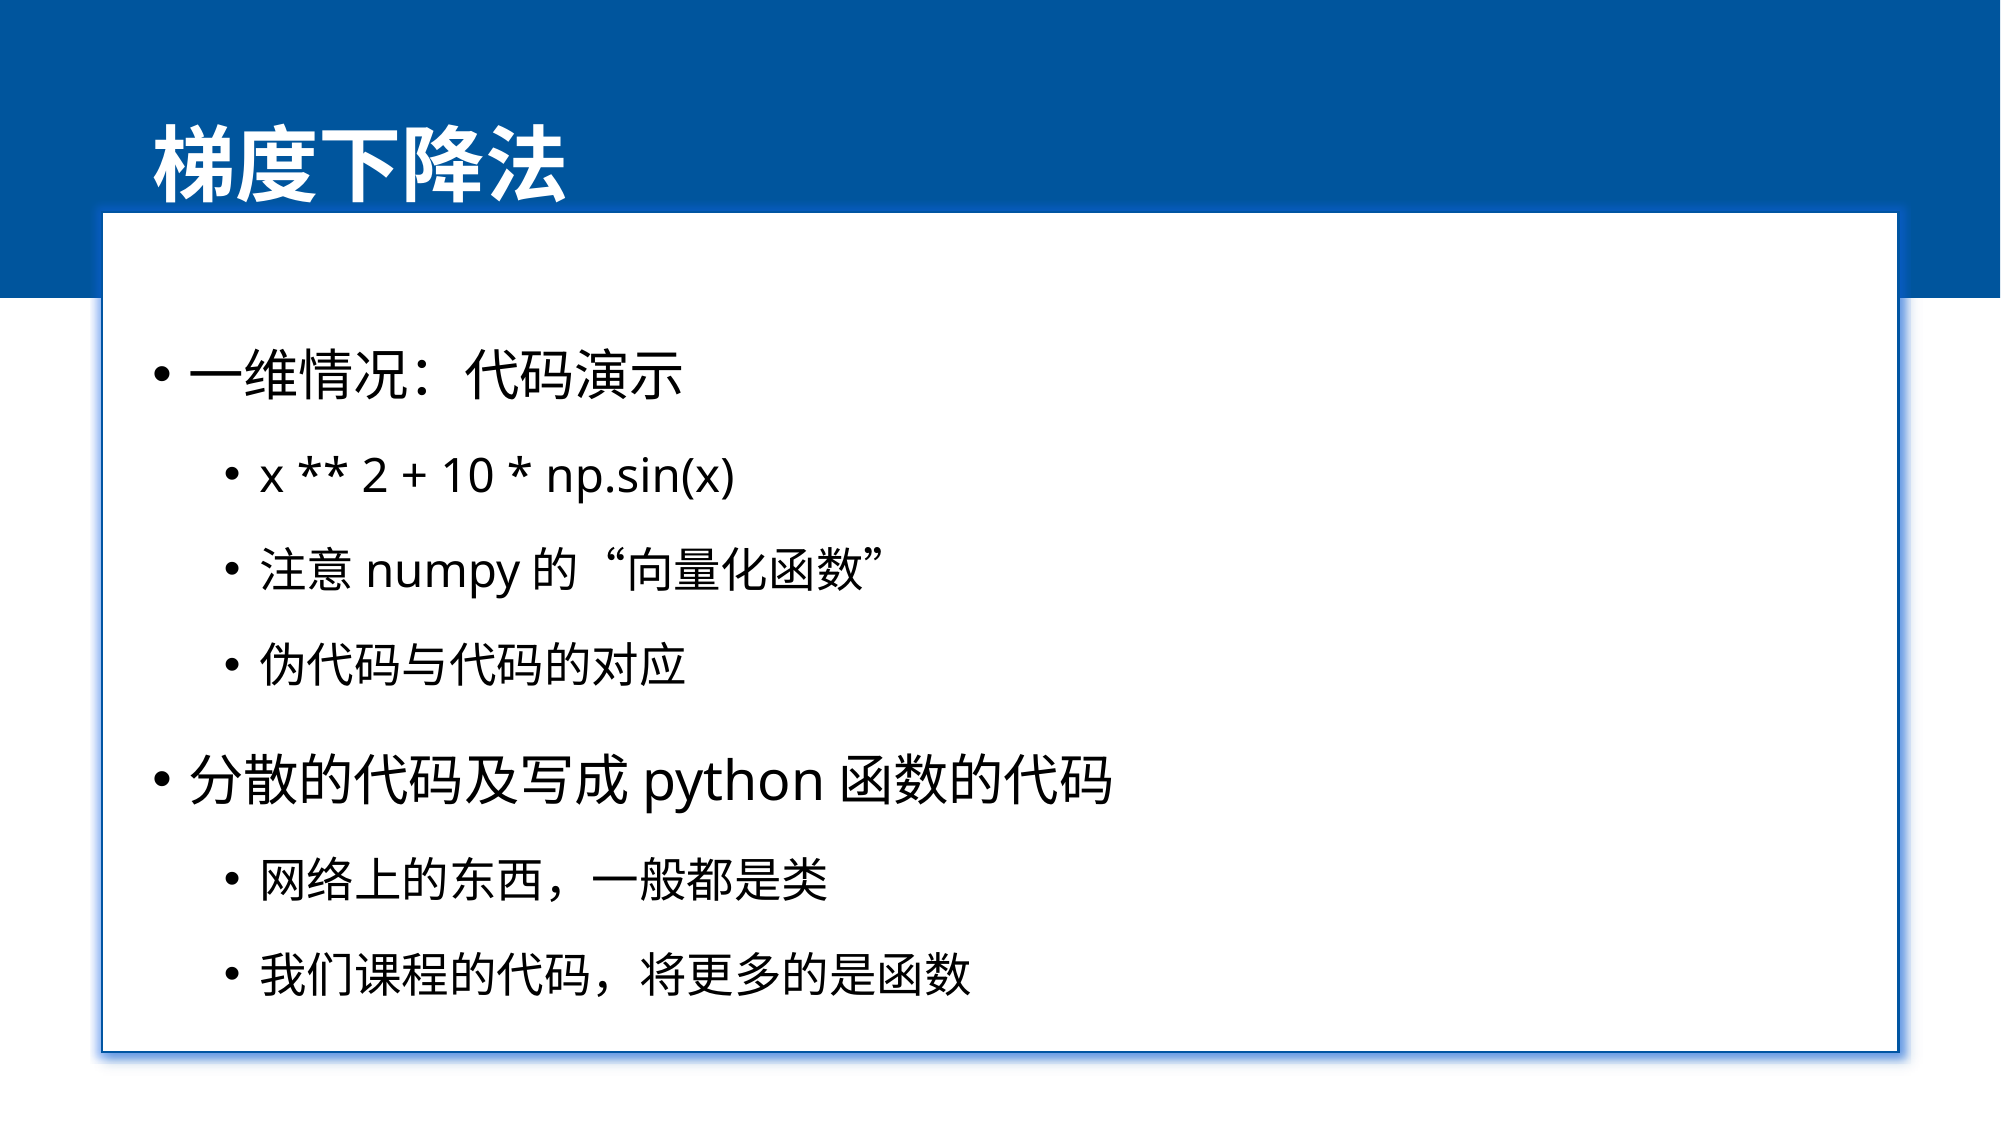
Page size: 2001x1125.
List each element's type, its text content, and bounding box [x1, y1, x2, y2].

title 梯度下降法 [137, 59, 1863, 278]
list 一维情况：代码演示 x ** 2 + 10 * np.sin(x) 注意numpy的“向量化函数” 伪代码与代码的对应 分散的代码及写成python函数的代码 网络上的东西，一般都是类 我们课程的代码，将更多的是函数 [137, 299, 1863, 1014]
